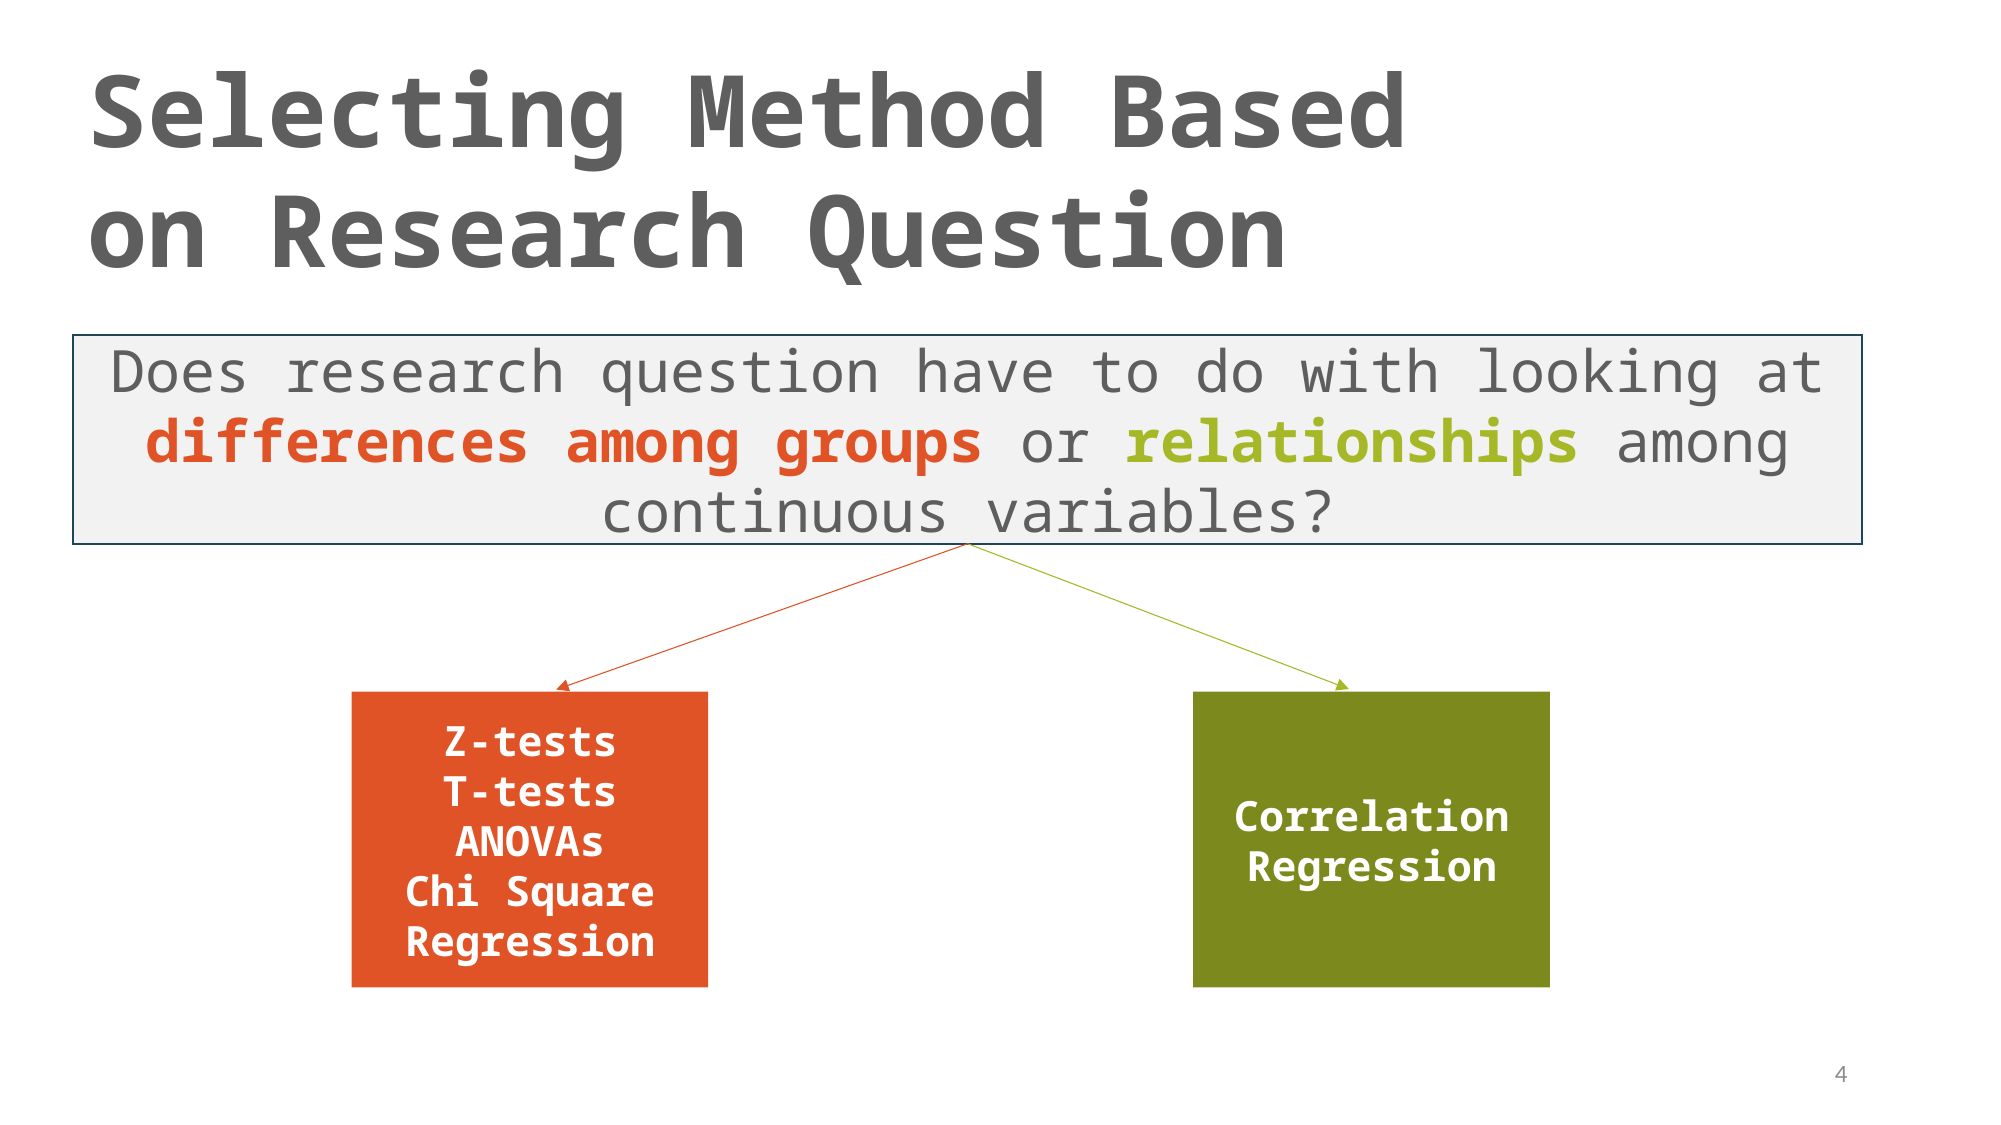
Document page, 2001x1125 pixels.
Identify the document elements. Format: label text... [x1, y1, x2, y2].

text_box Selecting Method Based on Research Question [72, 40, 1525, 296]
slide_number 4 [1412, 1042, 1863, 1103]
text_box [72, 335, 1863, 988]
